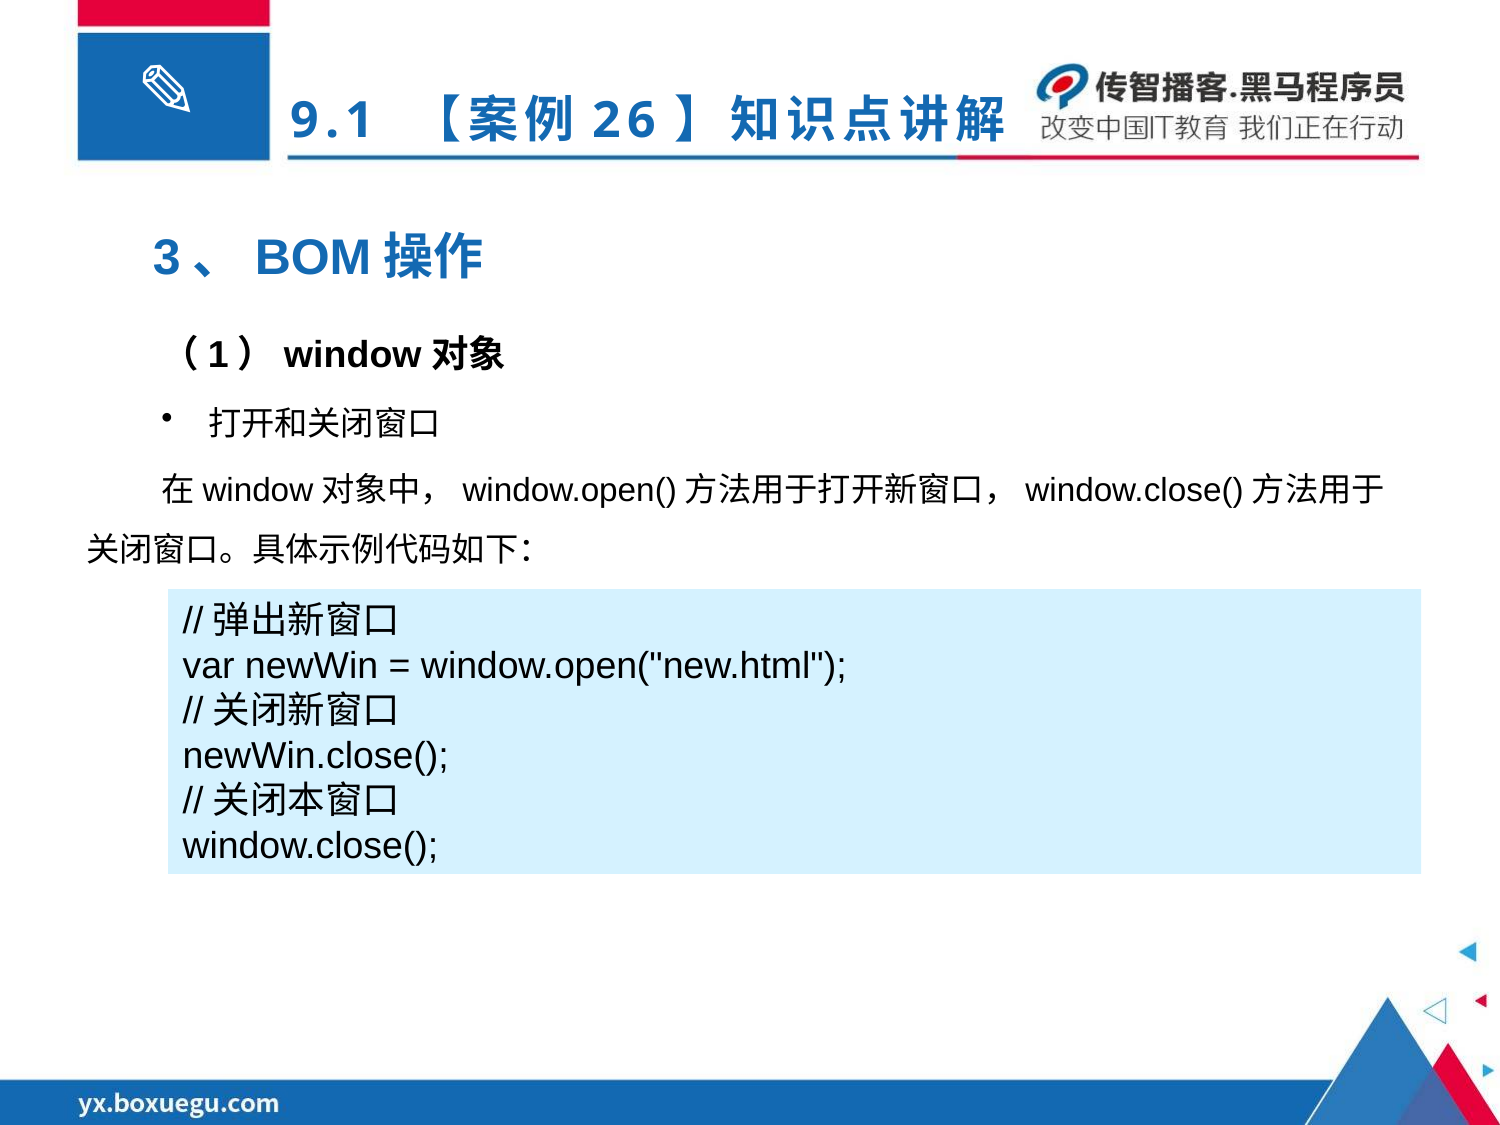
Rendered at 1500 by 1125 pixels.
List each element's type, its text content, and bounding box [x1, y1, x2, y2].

text_box //弹出新窗口 var newWin = window.open("new.html"); //关闭新窗口 newWin.close(); //关闭本窗口 window.close(); [168, 589, 1422, 874]
picture [0, 1, 1500, 1125]
list （1）window对象 打开和关闭窗口 在window对象中，window.open()方法用于打开新窗口，window.close()方法用于关闭窗口。具体示例代码如下： [71, 306, 1422, 938]
text_box 3、BOM操作 [63, 216, 1137, 292]
title 9.1 【案例26】知识点讲解 [275, 79, 1500, 199]
